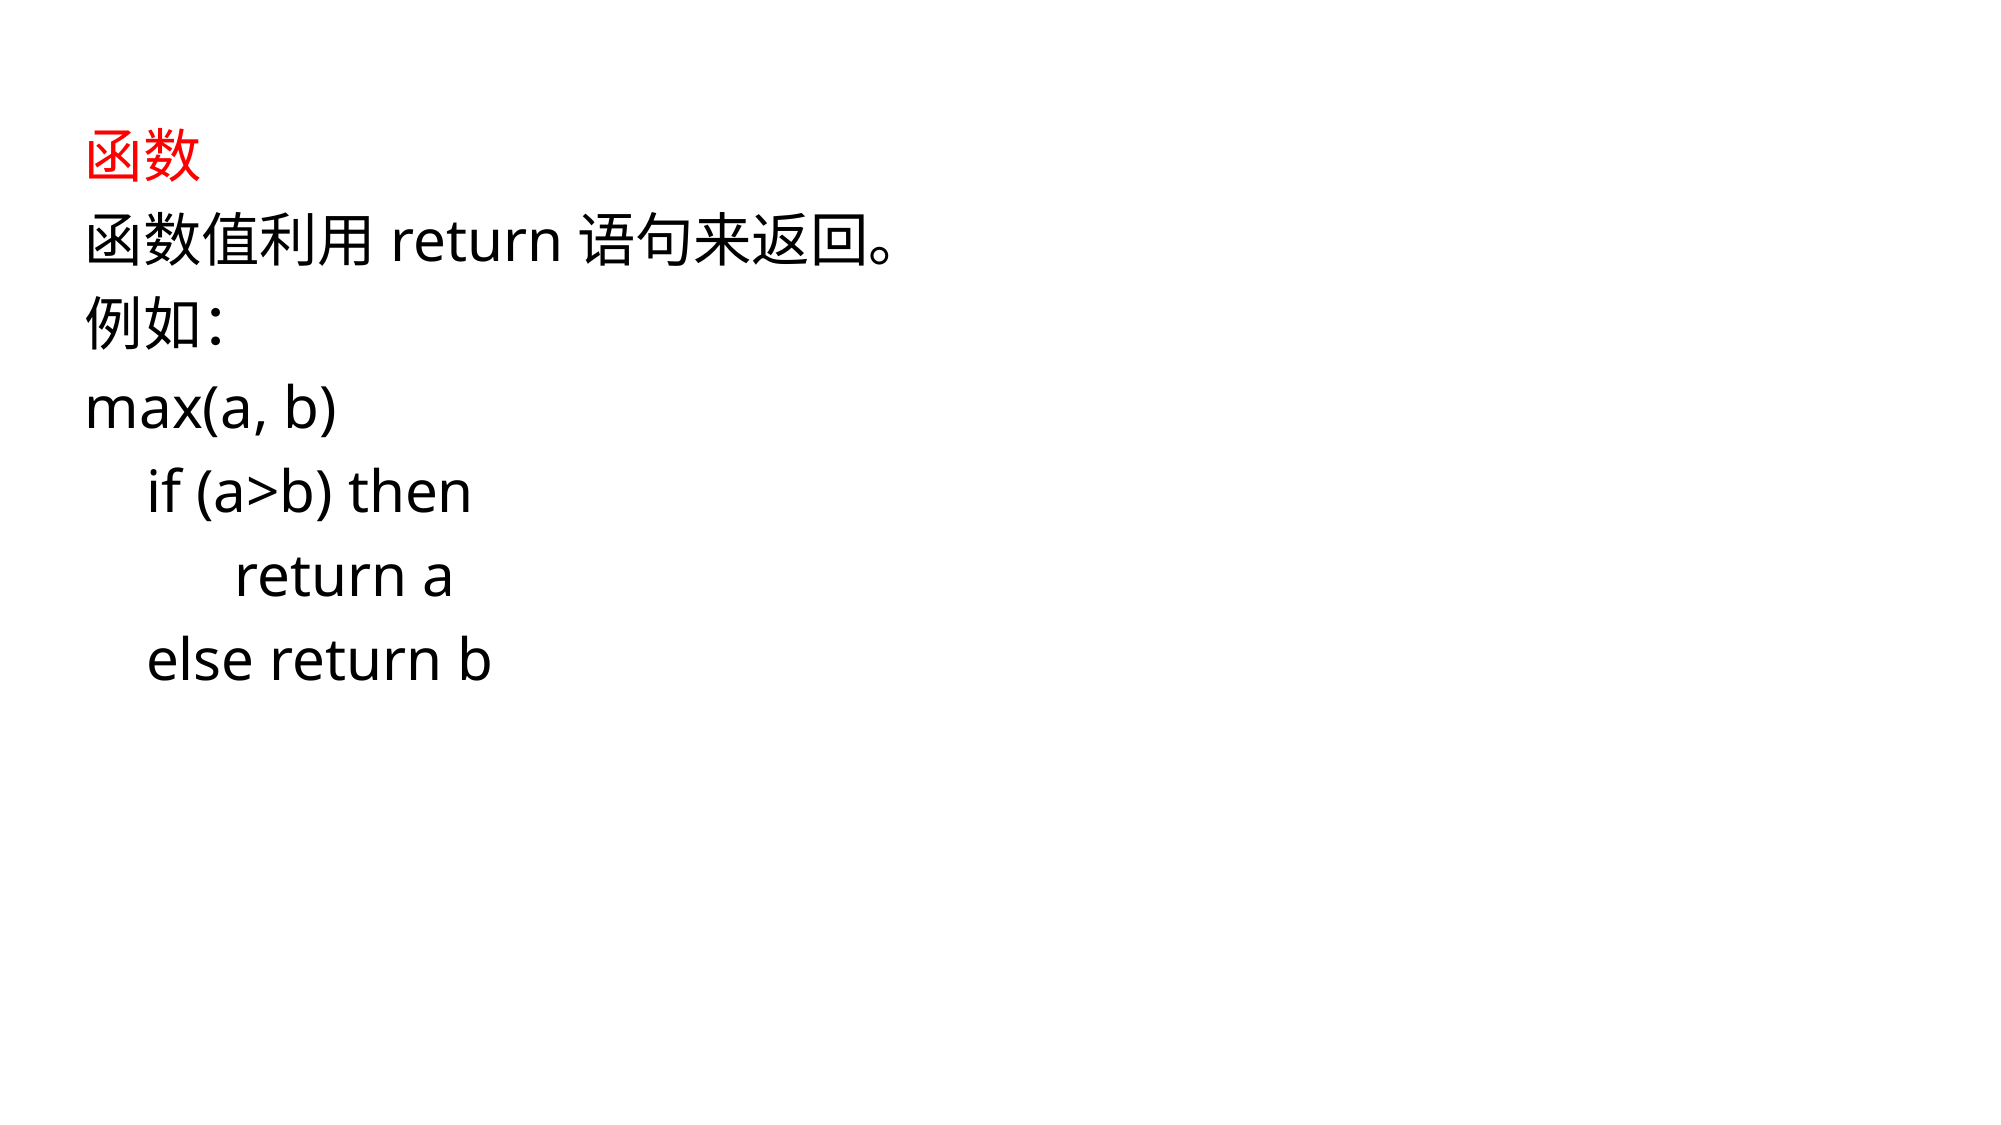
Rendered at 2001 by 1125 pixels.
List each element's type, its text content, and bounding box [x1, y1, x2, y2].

list 函数 函数值利用return语句来返回。 例如： max(a, b) if (a>b) then return a else return b [70, 119, 1796, 834]
